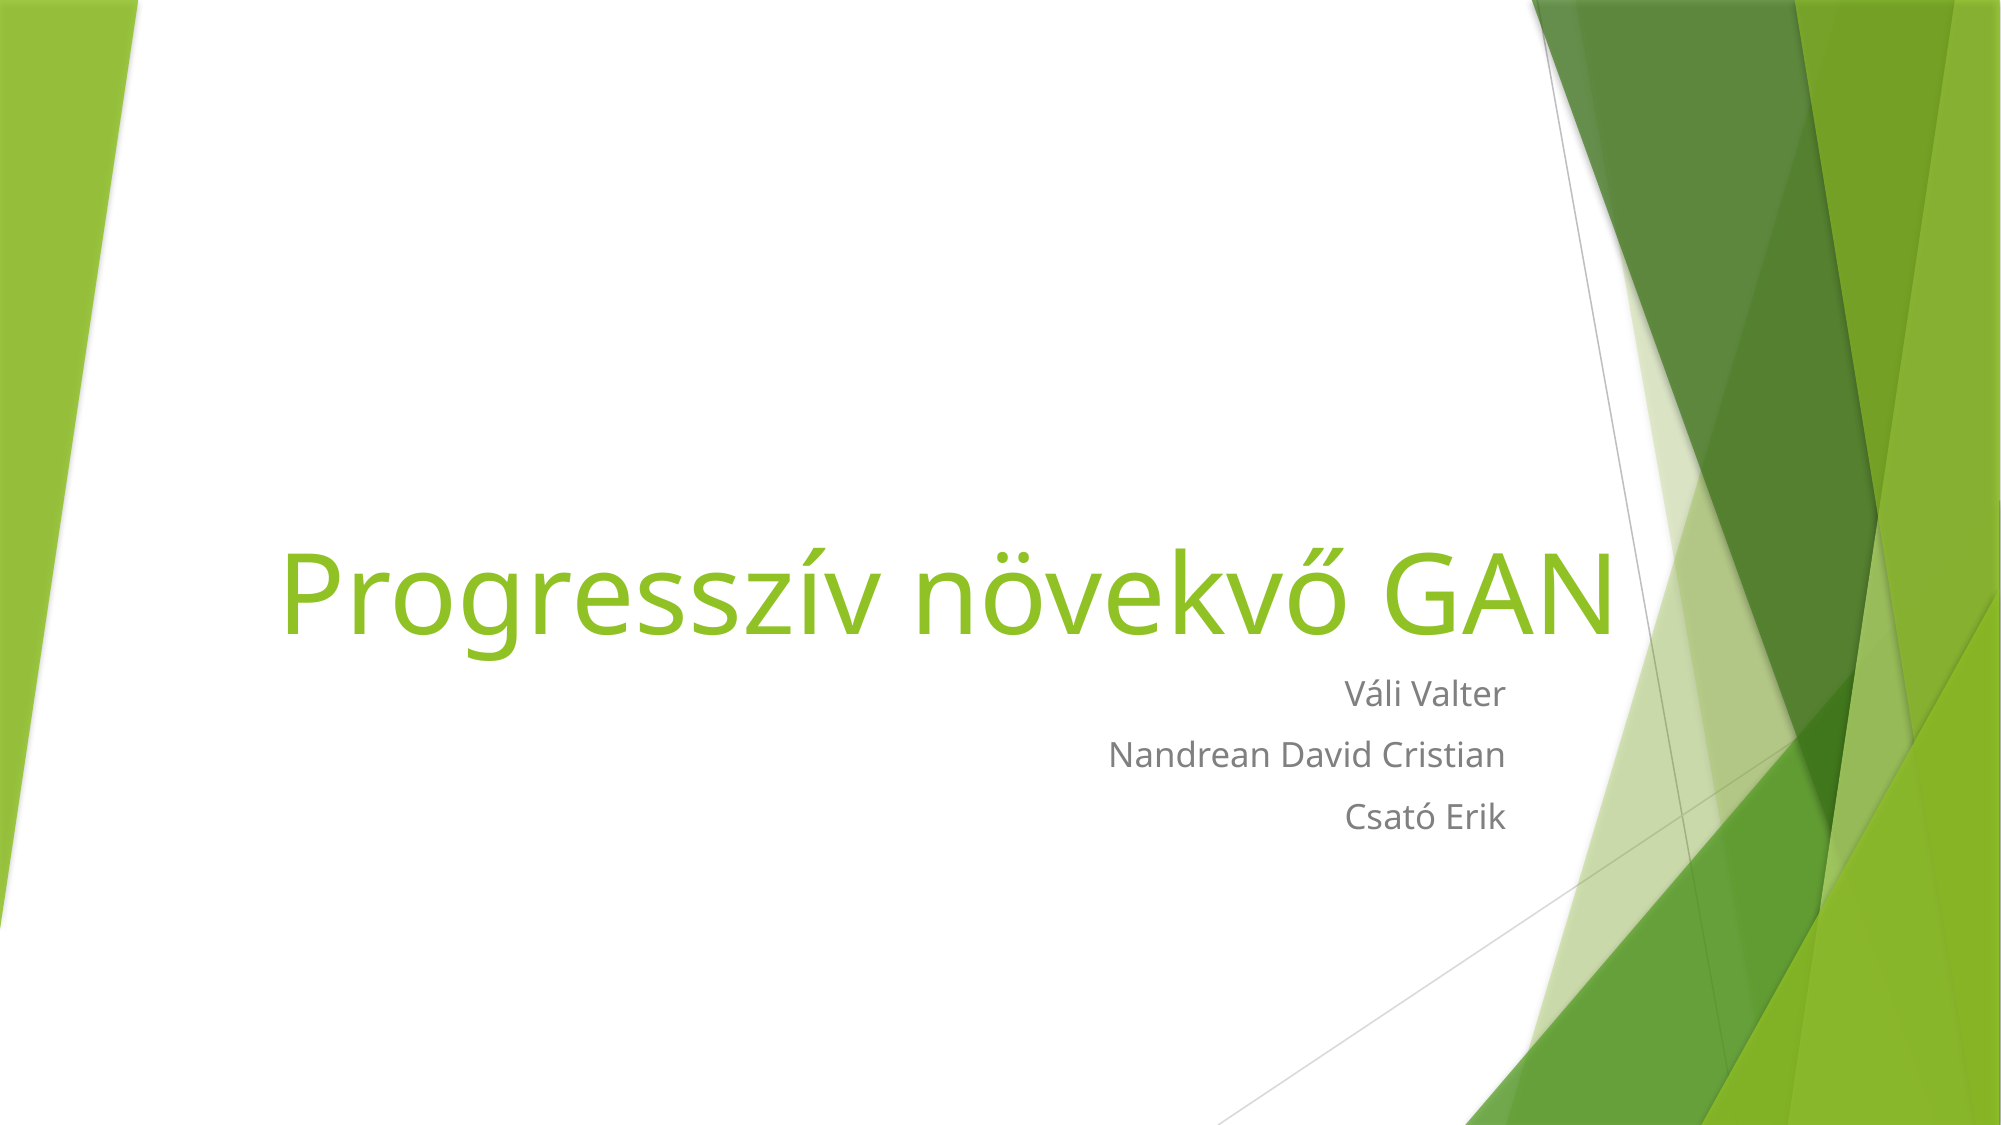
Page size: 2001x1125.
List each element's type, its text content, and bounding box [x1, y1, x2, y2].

subtitle Váli Valter Nandrean David Cristian Csató Erik [247, 664, 1522, 845]
title Progresszív növekvő GAN [247, 394, 1637, 665]
